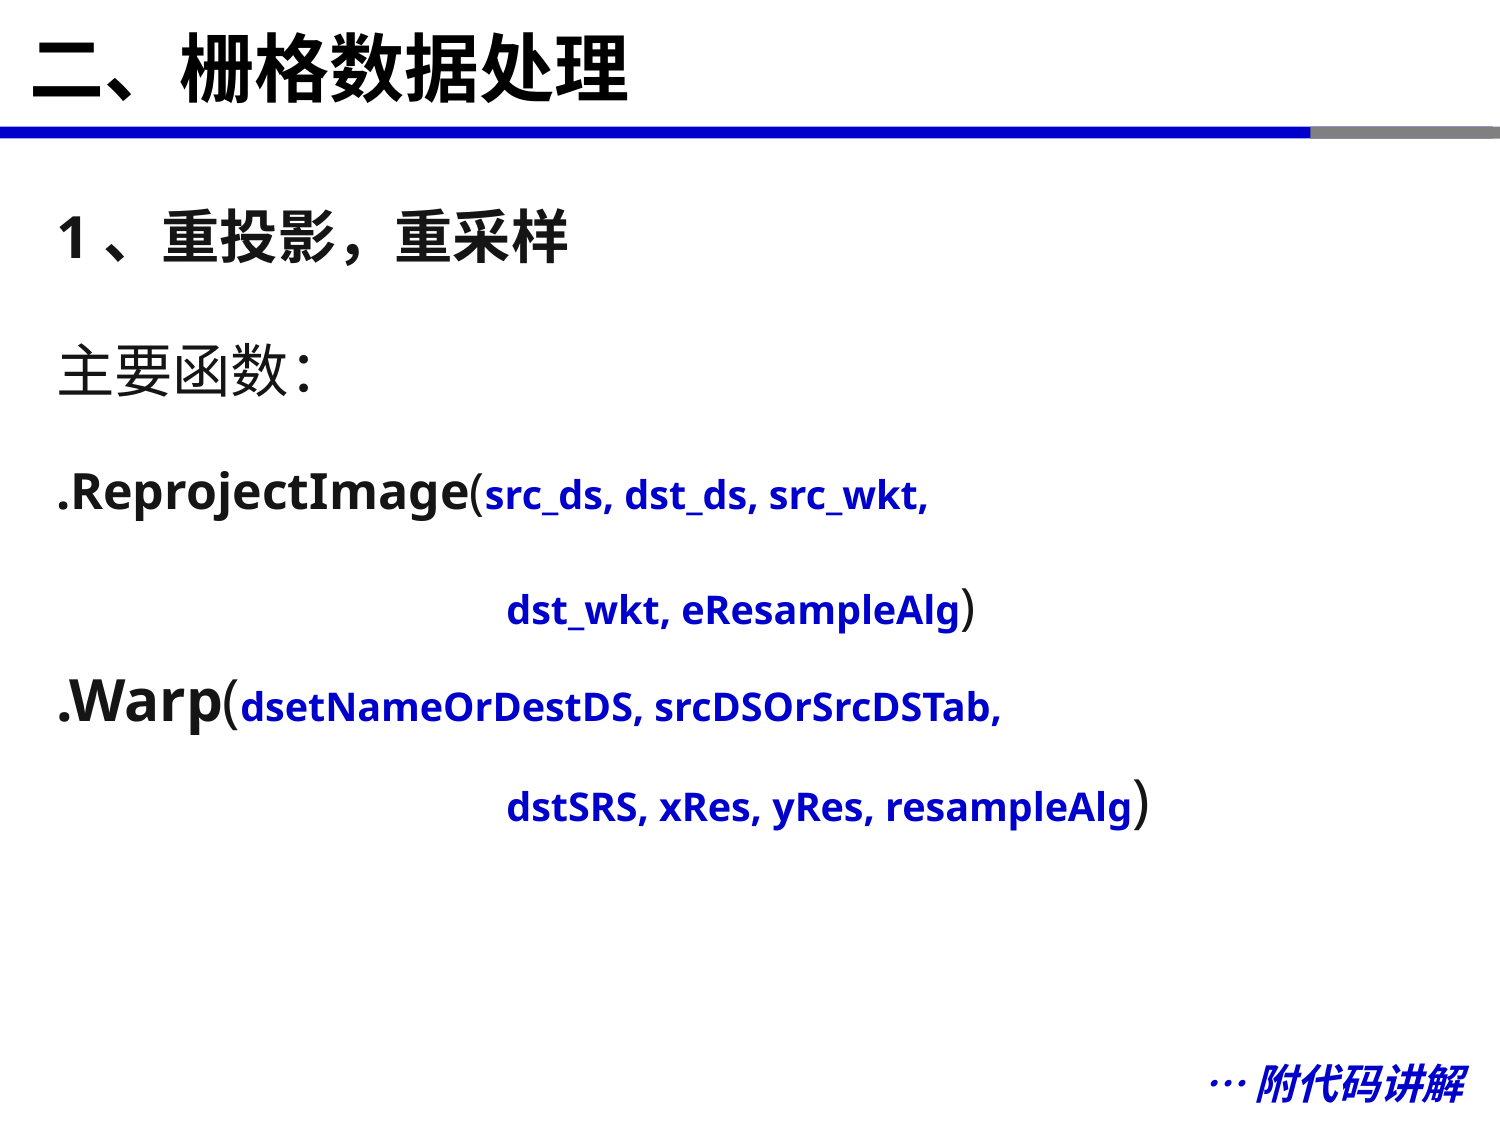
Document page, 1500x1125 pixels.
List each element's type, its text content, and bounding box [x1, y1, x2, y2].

text_box 1、重投影，重采样 主要函数： .ReprojectImage(src_ds, dst_ds, src_wkt, dst_wkt, eResampleAlg) .Warp(dsetNameOrDestDS, srcDSOrSrcDSTab, dstSRS, xRes, yRes, resampleAlg) [41, 158, 1438, 841]
title 二、栅格数据处理 [0, 1, 1479, 132]
text_box …附代码讲解 [1121, 1050, 1479, 1116]
